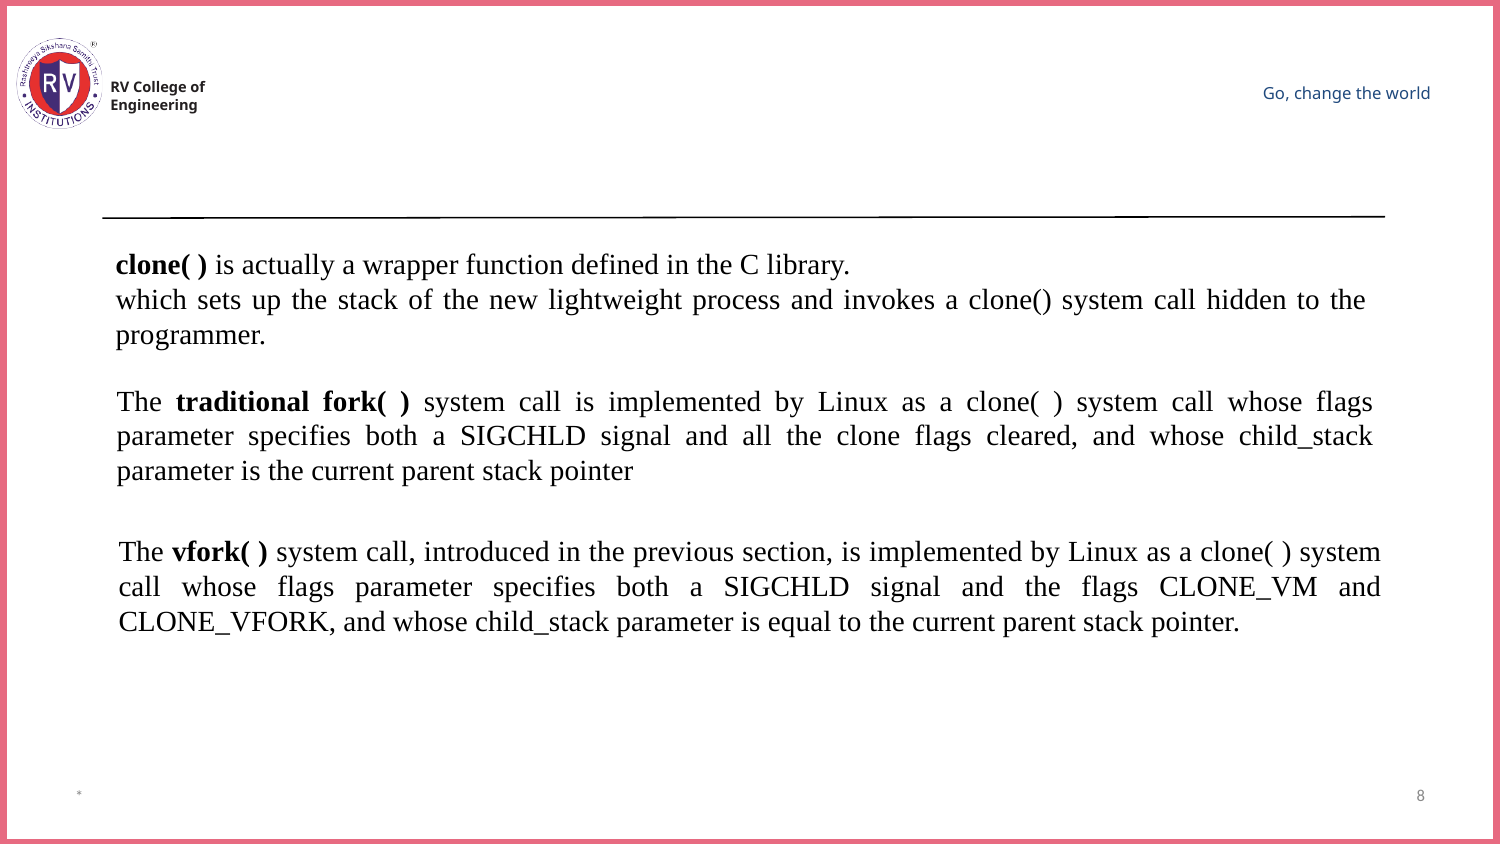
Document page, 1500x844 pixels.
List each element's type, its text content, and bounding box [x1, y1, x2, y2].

text_box clone( ) is actually a wrapper function defined in the C library. which sets up the stack of the new lightweight process and invokes a clone() system call hidden to the programmer. [100, 237, 1383, 358]
text_box The traditional fork( ) system call is implemented by Linux as a clone( ) system call whose flags parameter specifies both a SIGCHLD signal and all the clone flags cleared, and whose child_stack parameter is the current parent stack pointer [101, 374, 1390, 494]
text_box The vfork( ) system call, introduced in the previous section, is implemented by Linux as a clone( ) system call whose flags parameter specifies both a SIGCHLD signal and the flags CLONE_VM and CLONE_VFORK, and whose child_stack parameter is equal to the current parent stack pointer. [103, 524, 1398, 645]
text_box [16, 38, 103, 129]
text_box RV College of Engineering [110, 75, 244, 114]
text_box 8 [1080, 784, 1426, 805]
text_box * [75, 785, 421, 806]
text_box Go, change the world [1156, 83, 1432, 104]
